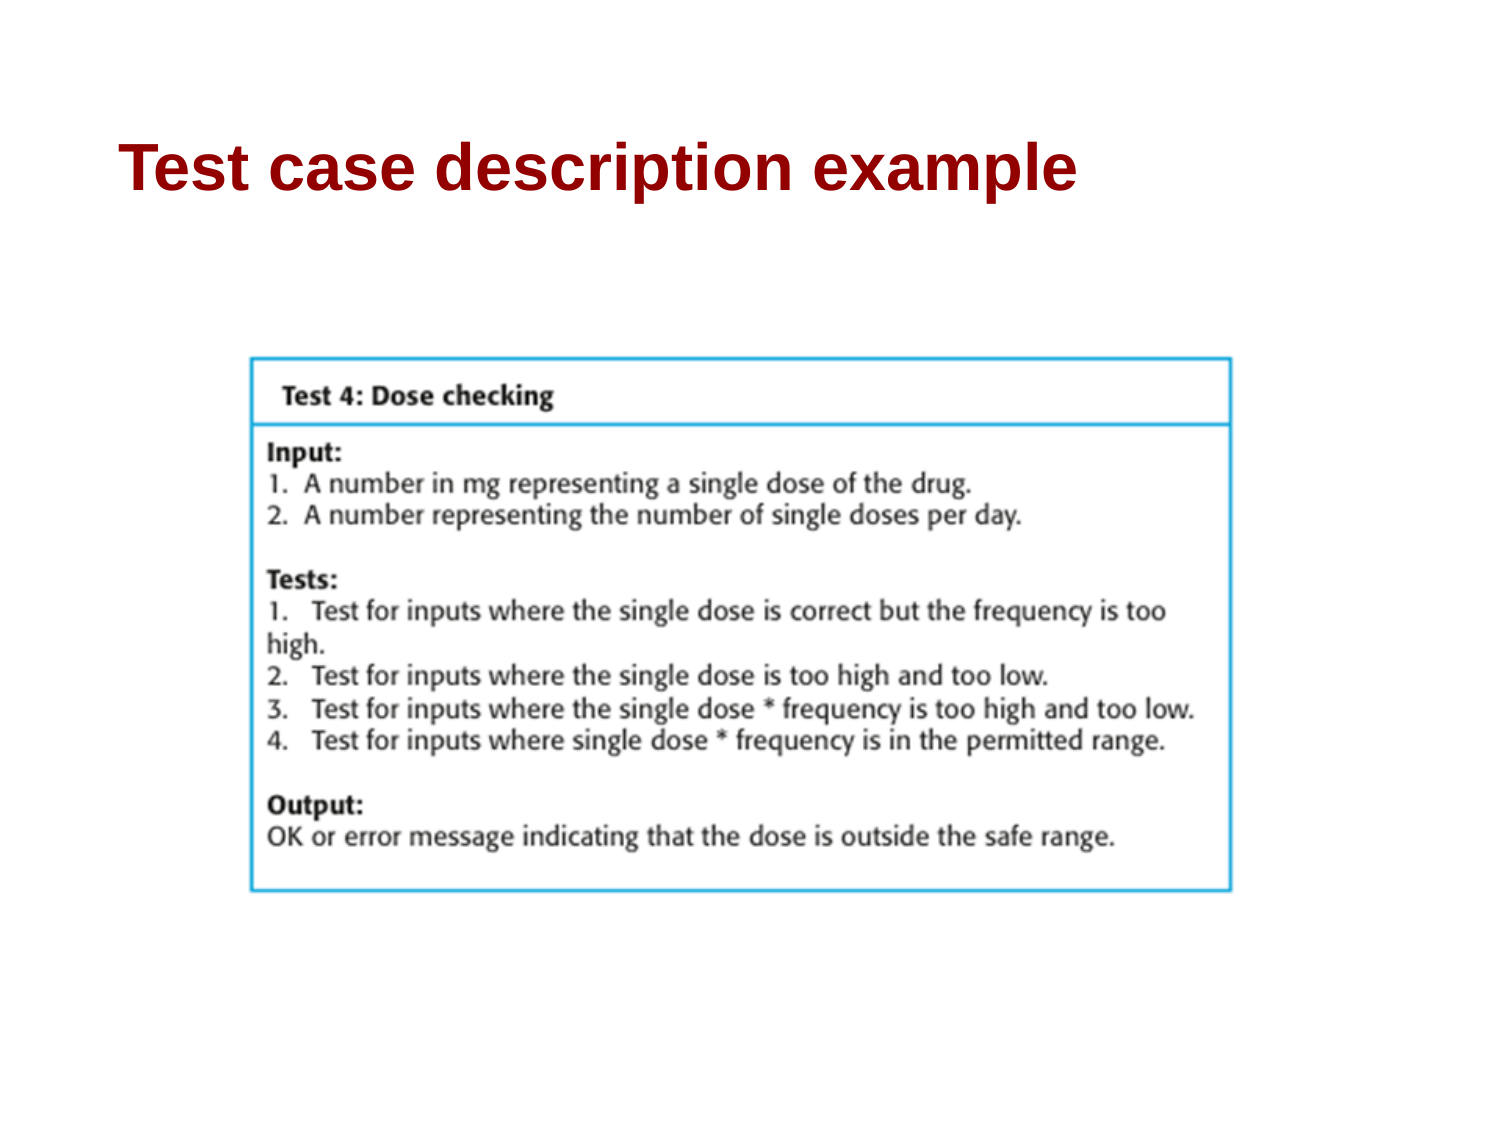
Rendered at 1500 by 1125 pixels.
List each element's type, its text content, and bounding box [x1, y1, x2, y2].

title Test case description example [103, 59, 1397, 278]
picture [214, 326, 1286, 944]
